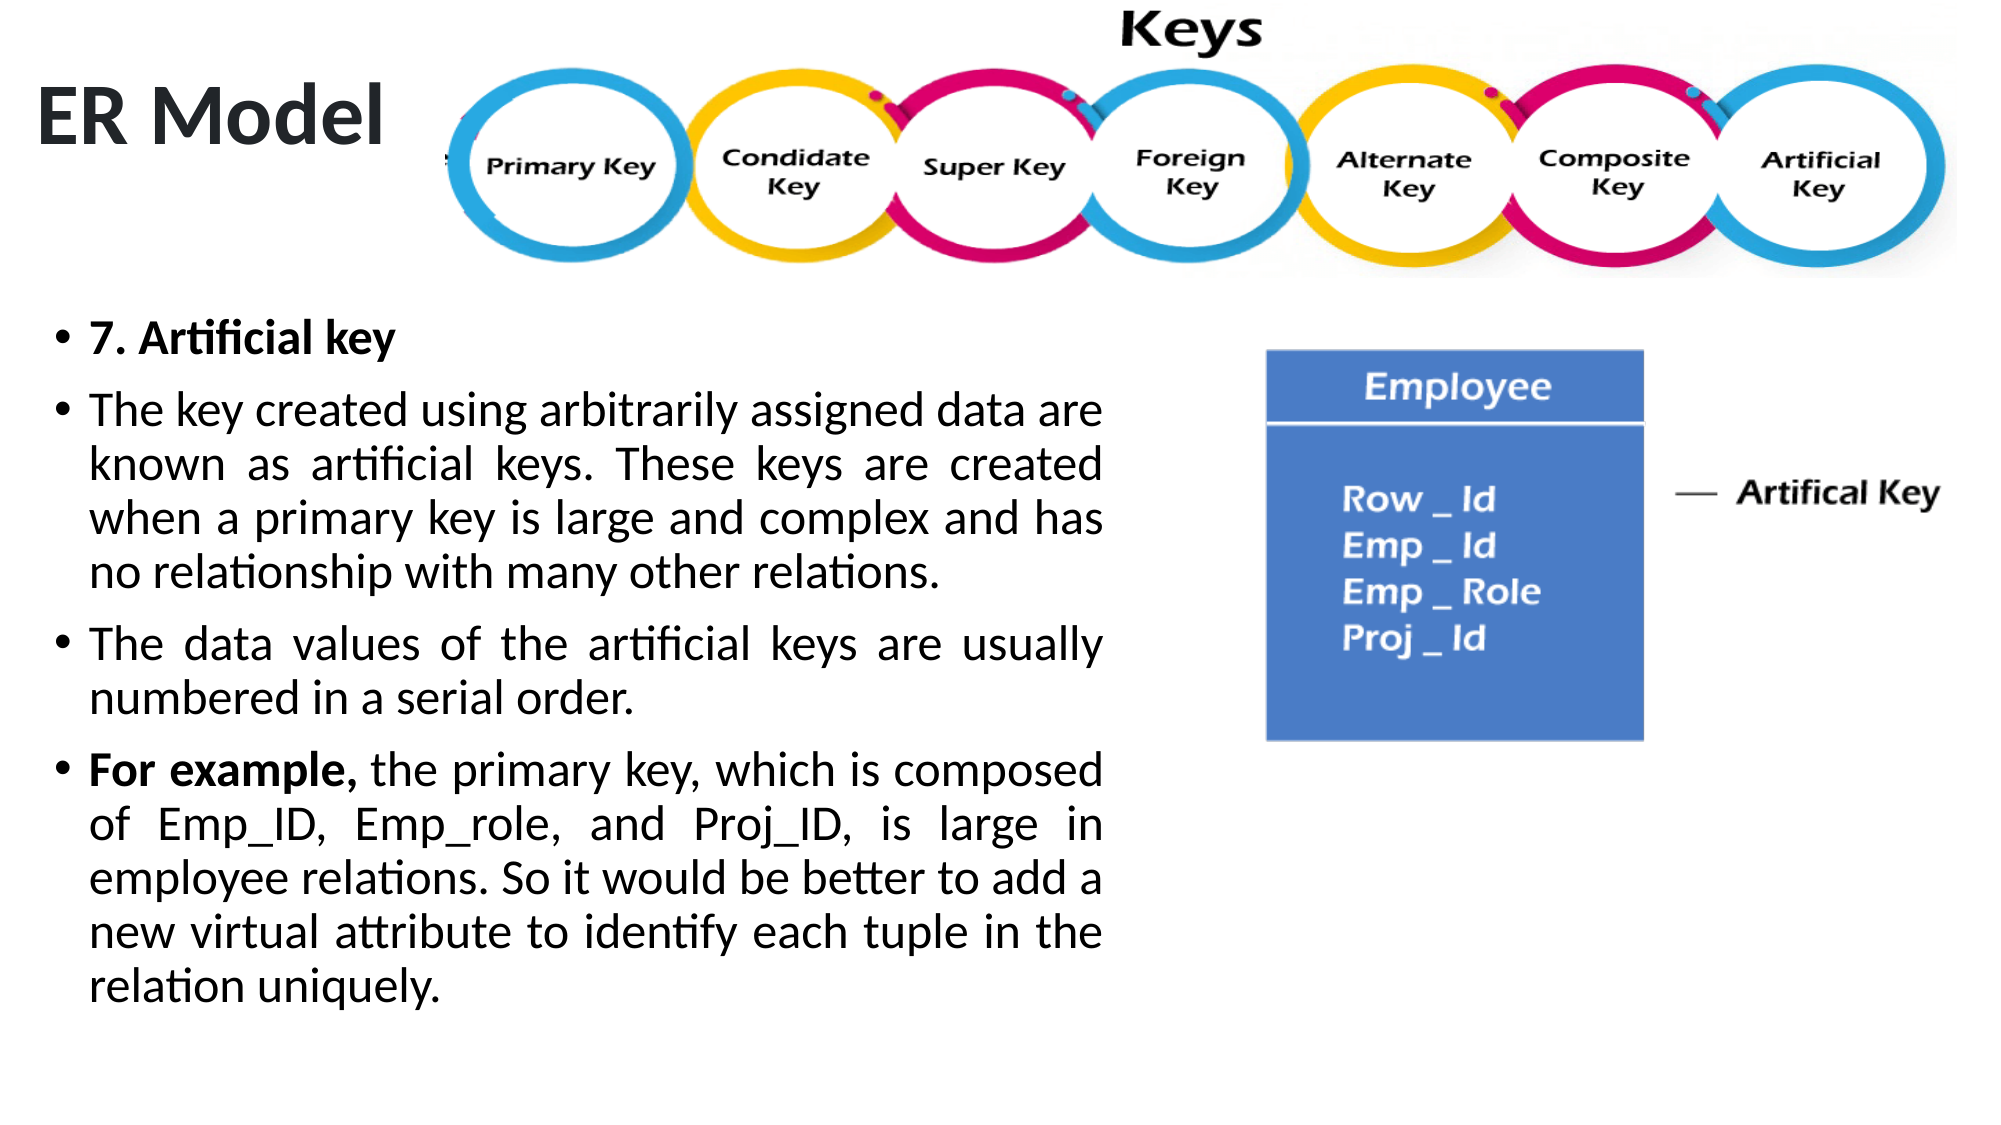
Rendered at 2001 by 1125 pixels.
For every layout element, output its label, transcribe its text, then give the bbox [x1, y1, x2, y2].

title ER Model : Types of Keys [21, 59, 440, 278]
list 7. Artificial key The key created using arbitrarily assigned data are known as artificial keys. These keys are created when a primary key is large and complex and has no relationship with many other relations. The data values of the artificial keys are usually numbered in a serial order. For example, the primary key, which is composed of Emp_ID, Emp_role, and Proj_ID, is large in employee relations. So it would be better to add a new virtual attribute to identify each tuple in the relation uniquely. [39, 304, 1120, 1066]
picture [1253, 334, 1957, 756]
picture [445, 2, 1957, 278]
